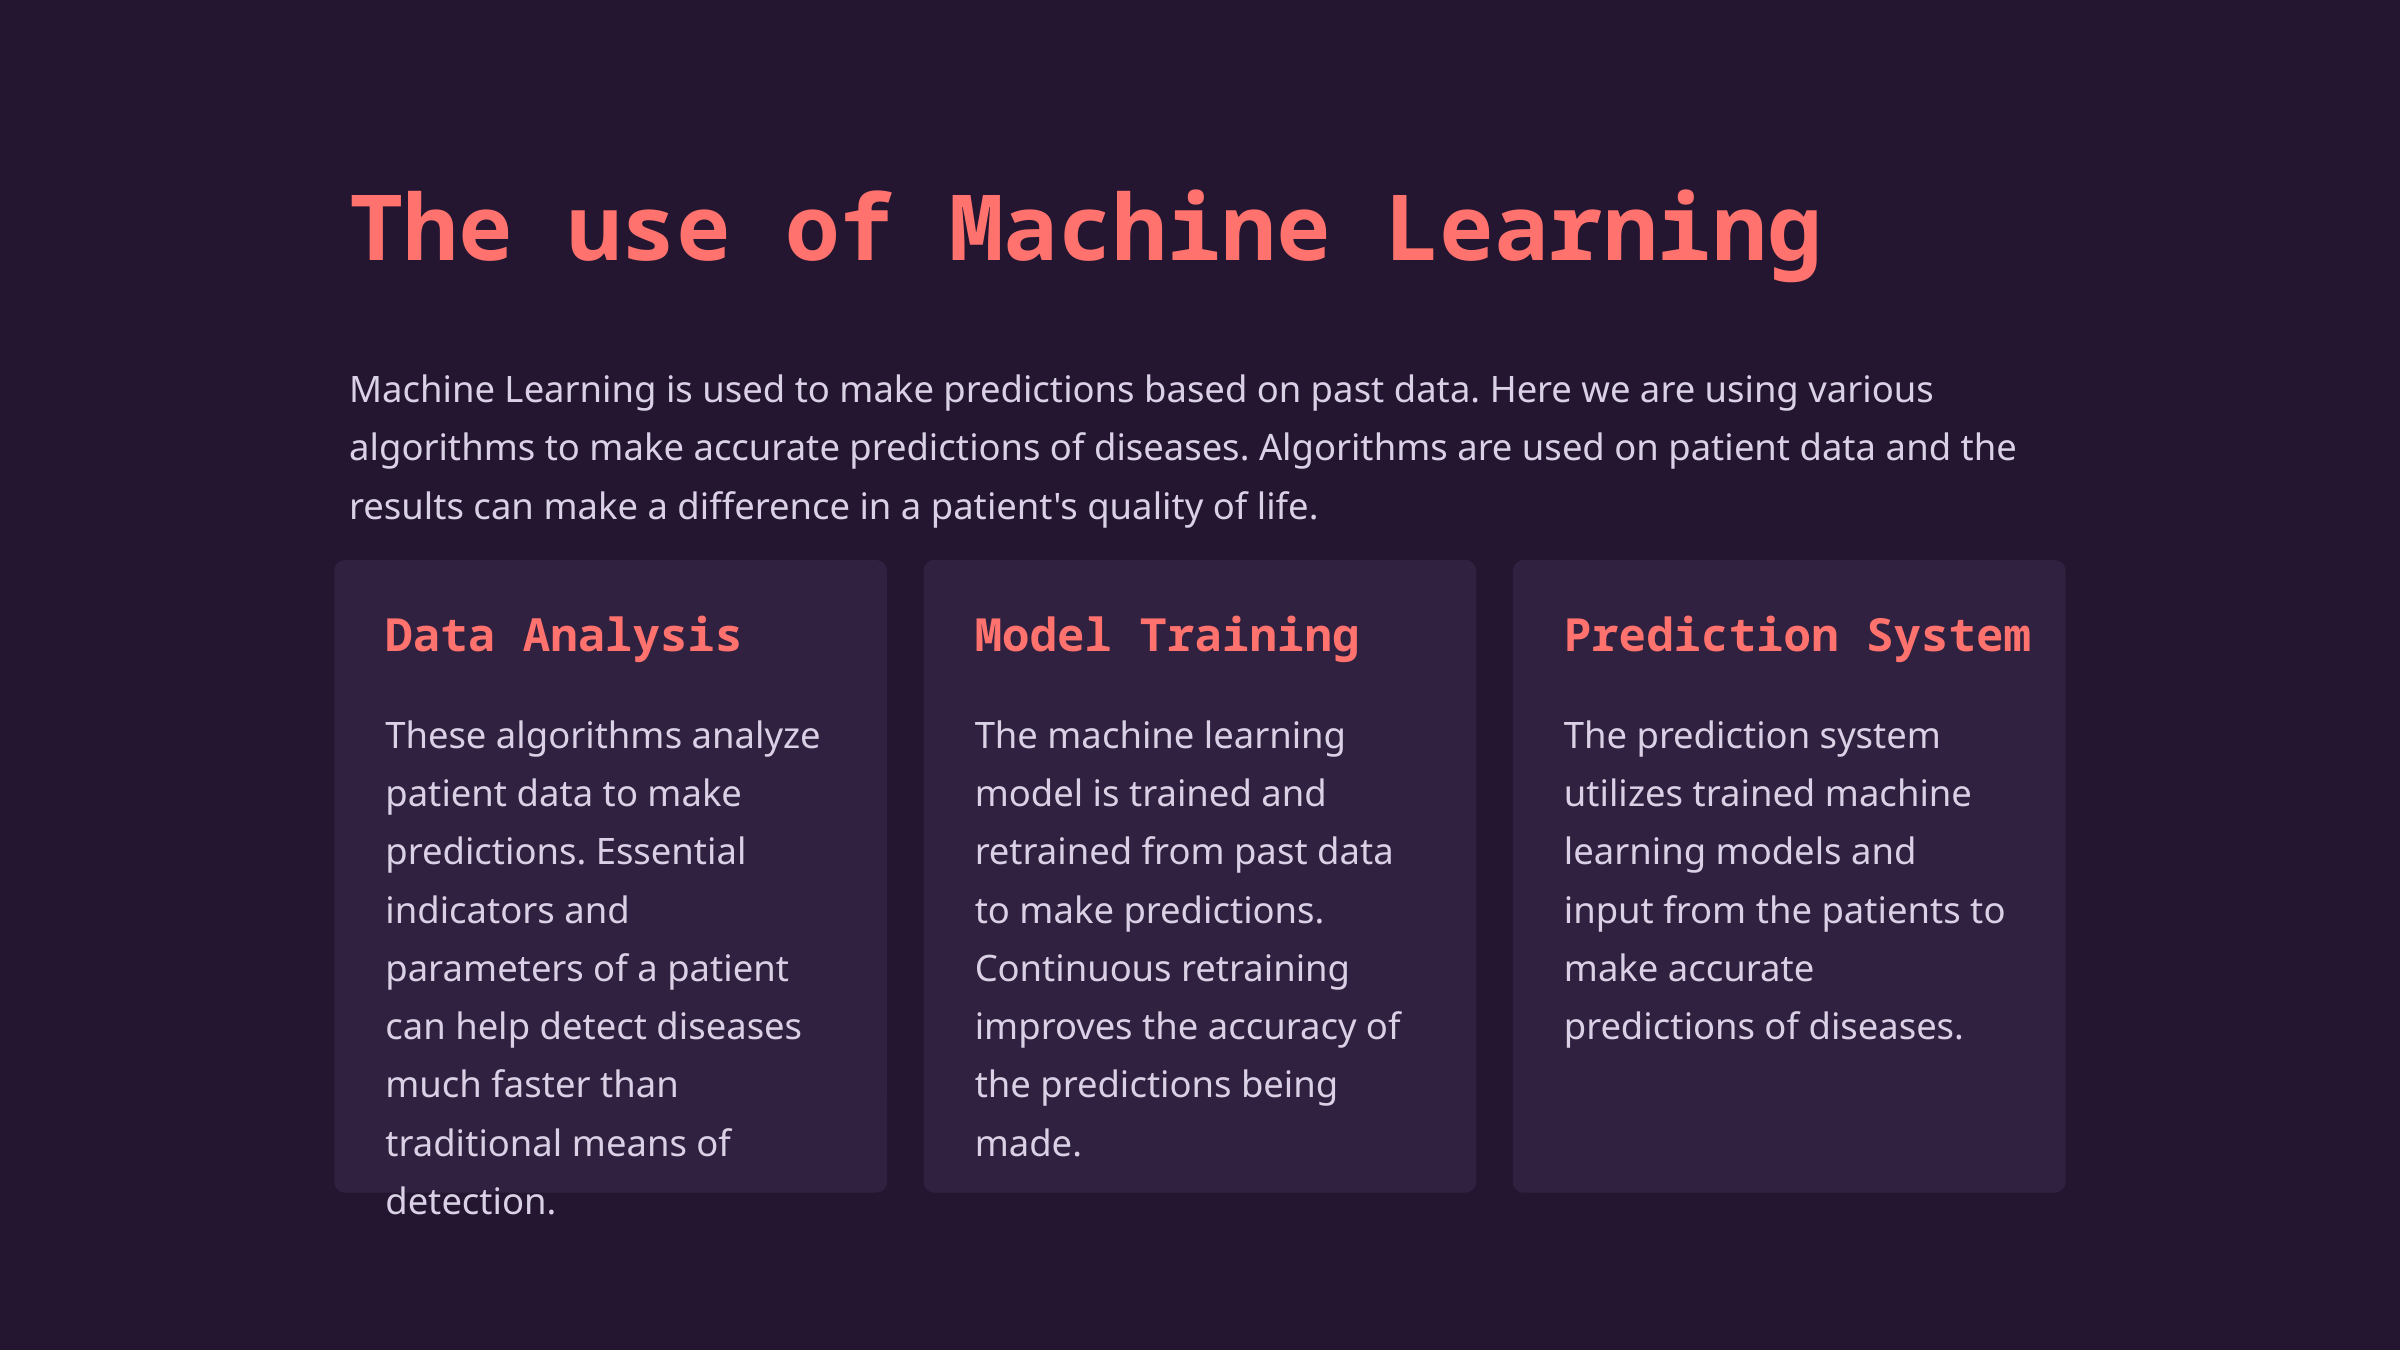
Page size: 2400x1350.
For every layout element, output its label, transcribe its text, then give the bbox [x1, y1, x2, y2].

text_box Prediction System [1549, 596, 1932, 654]
text_box [923, 560, 1477, 1193]
text_box The use of Machine Learning [334, 157, 1583, 272]
text_box [334, 560, 888, 1193]
text_box The machine learning model is trained and retrained from past data to make predictions. Continuous retraining improves the accuracy of the predictions being made. [960, 689, 1440, 1098]
text_box [1512, 560, 2066, 1193]
text_box Model Training [960, 596, 1325, 654]
text_box Data Analysis [370, 596, 736, 654]
text_box [0, 0, 2400, 1350]
text_box These algorithms analyze patient data to make predictions. Essential indicators and parameters of a patient can help detect diseases much faster than traditional means of detection. [370, 689, 851, 1157]
text_box The prediction system utilizes trained machine learning models and input from the patients to make accurate predictions of diseases. [1549, 689, 2030, 1040]
text_box Machine Learning is used to make predictions based on past data. Here we are using various algorithms to make accurate predictions of diseases. Algorithms are used on patient data and the results can make a difference in a patient's quality of life. [334, 344, 2066, 519]
